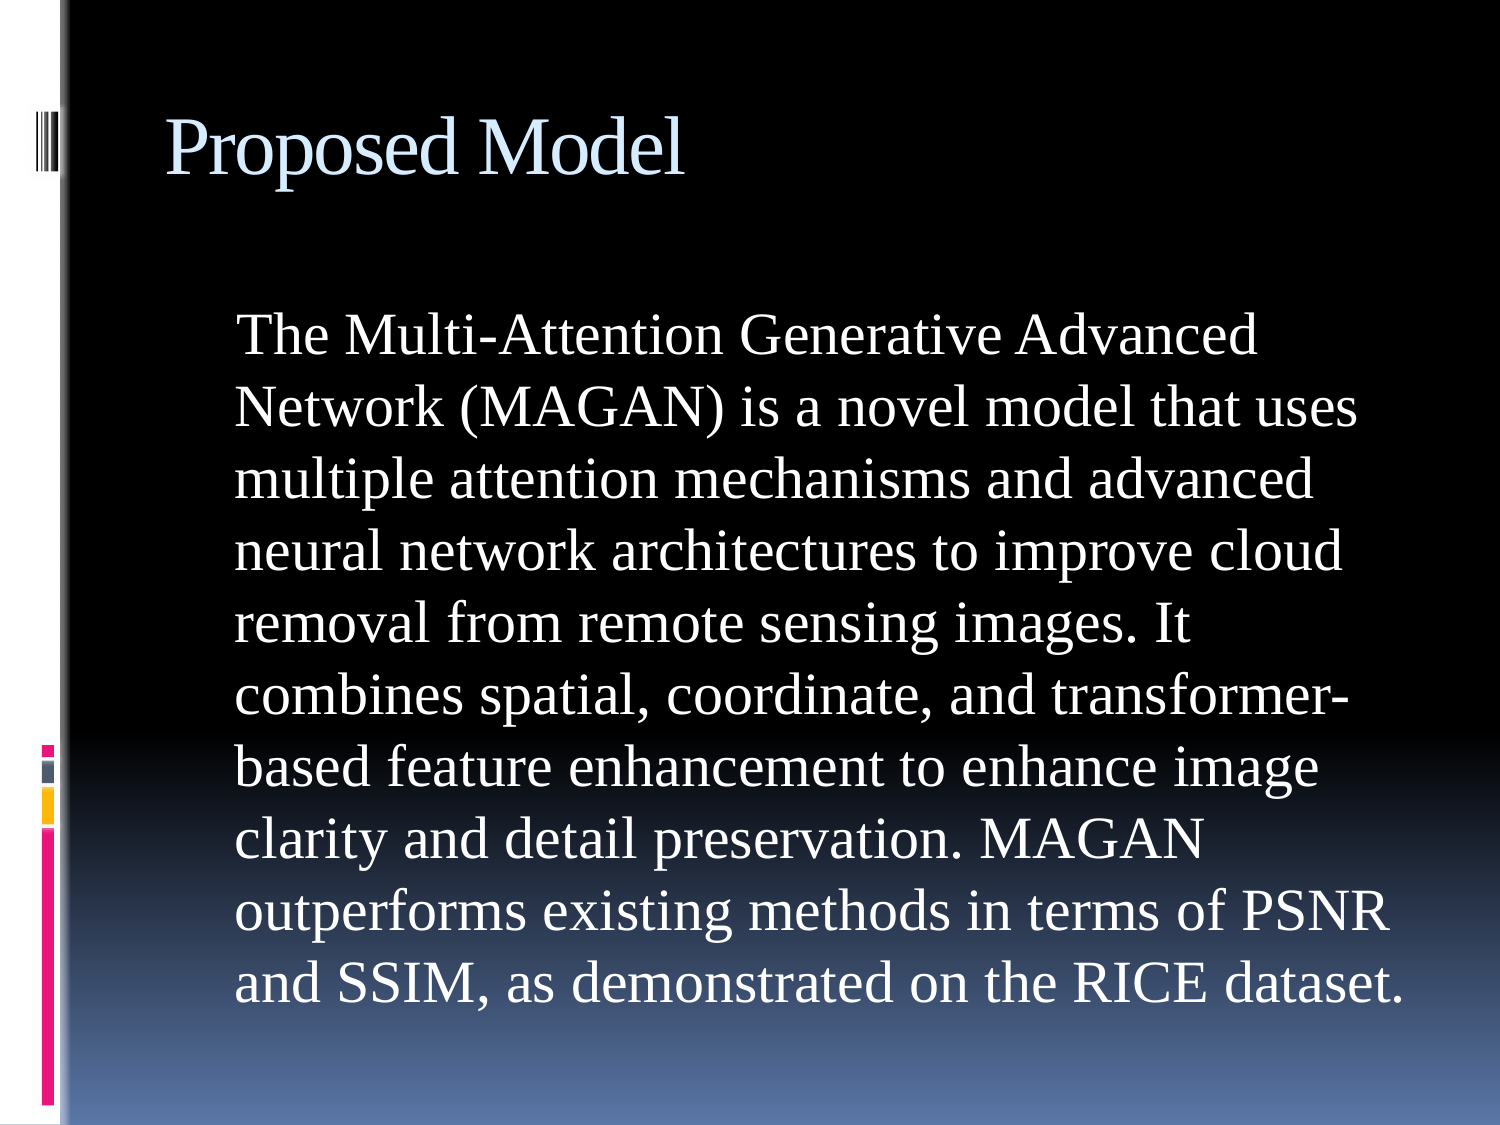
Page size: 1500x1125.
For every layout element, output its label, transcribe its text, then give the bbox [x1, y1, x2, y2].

list The Multi-Attention Generative Advanced Network (MAGAN) is a novel model that uses multiple attention mechanisms and advanced neural network architectures to improve cloud removal from remote sensing images. It combines spatial, coordinate, and transformer-based feature enhancement to enhance image clarity and detail preservation. MAGAN outperforms existing methods in terms of PSNR and SSIM, as demonstrated on the RICE dataset. [150, 287, 1425, 1038]
title Proposed Model [150, 83, 1425, 234]
